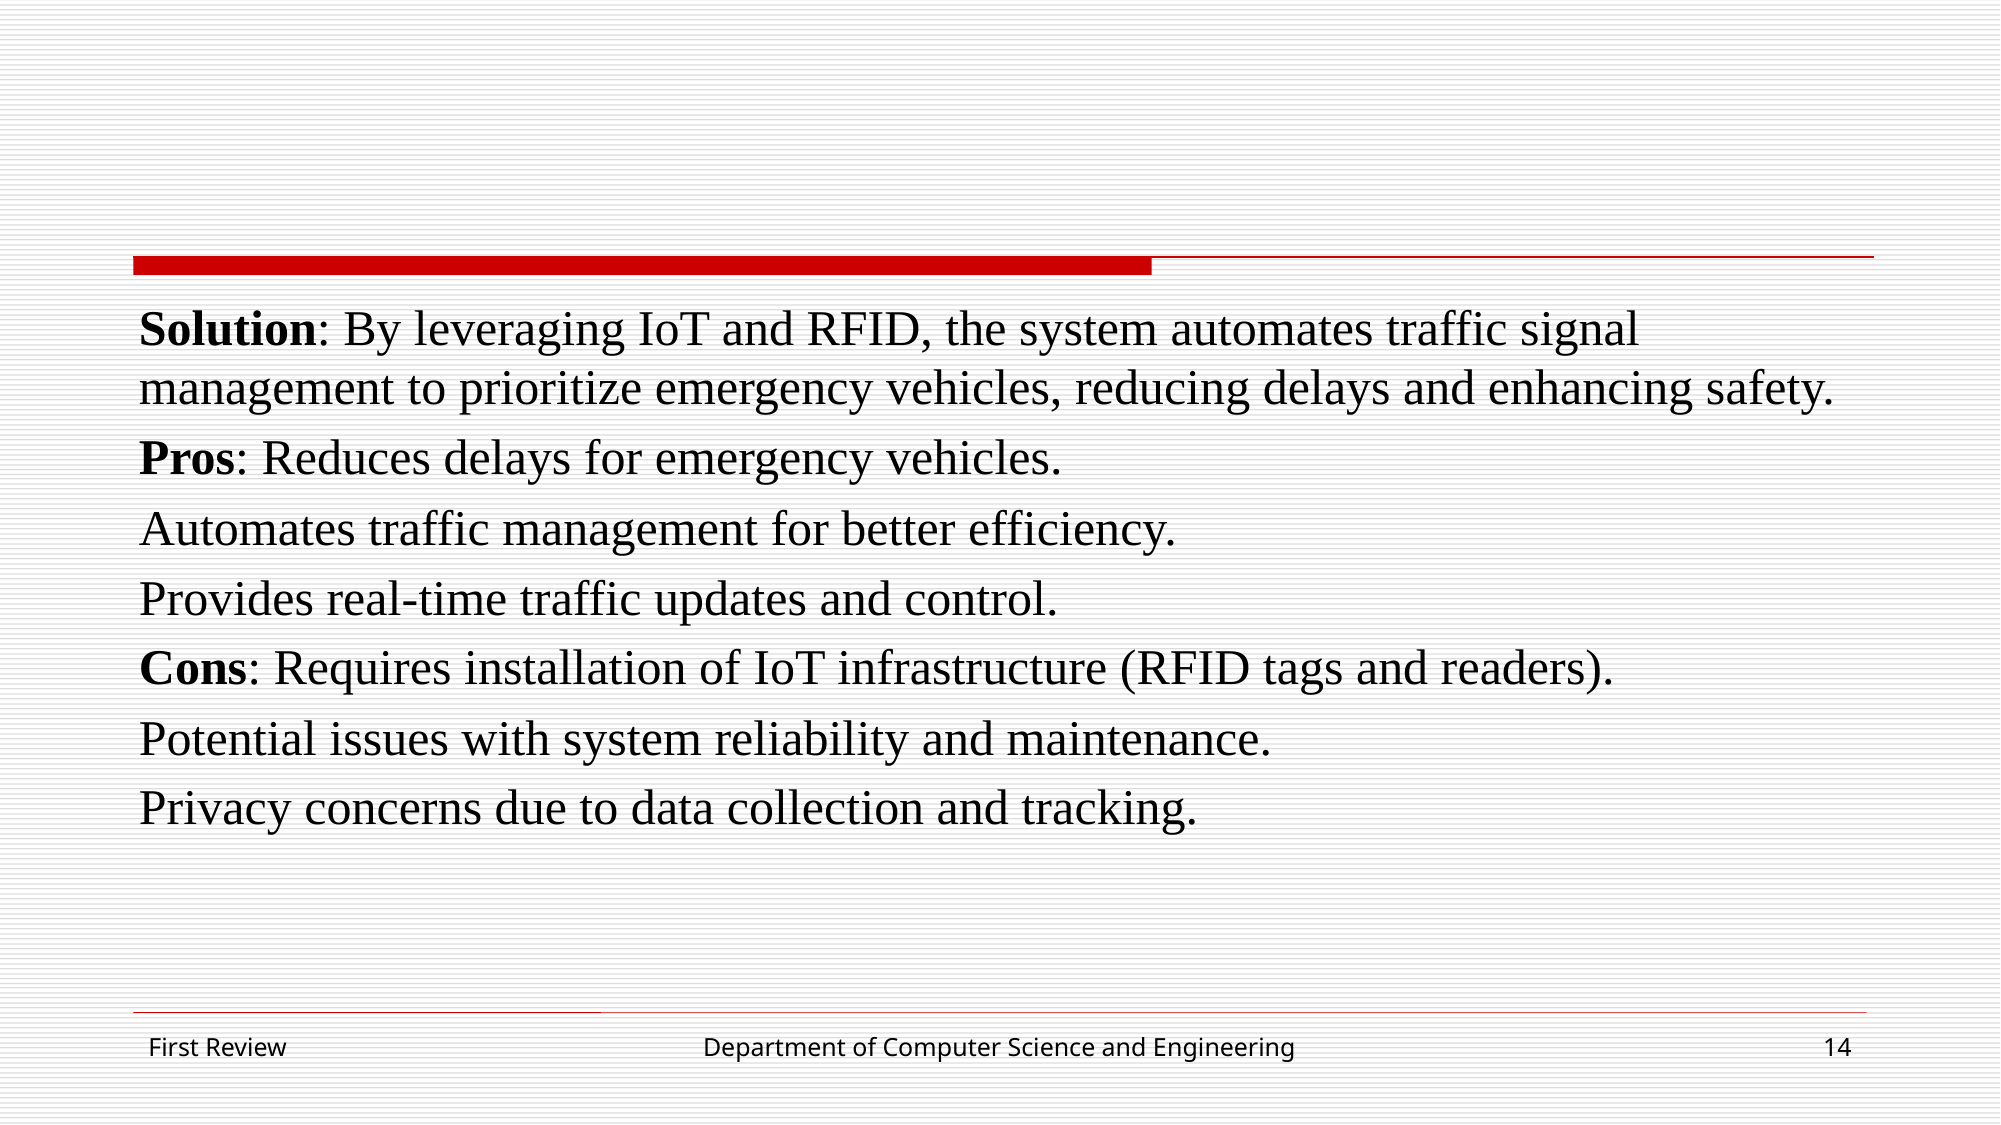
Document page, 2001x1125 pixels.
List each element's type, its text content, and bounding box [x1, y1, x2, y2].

title [125, 50, 1876, 250]
footer Department of Computer Science and Engineering [683, 1024, 1317, 1103]
slide_number First Review [133, 1024, 567, 1103]
slide_number 14 [1433, 1024, 1867, 1103]
list Solution: By leveraging IoT and RFID, the system automates traffic signal management to prioritize emergency vehicles, reducing delays and enhancing safety. Pros: Reduces delays for emergency vehicles. Automates traffic management for better efficiency. Provides real-time traffic updates and control. Cons: Requires installation of IoT infrastructure (RFID tags and readers). Potential issues with system reliability and maintenance. Privacy concerns due to data collection and tracking. [123, 287, 1874, 988]
picture [0, 0, 2001, 1125]
